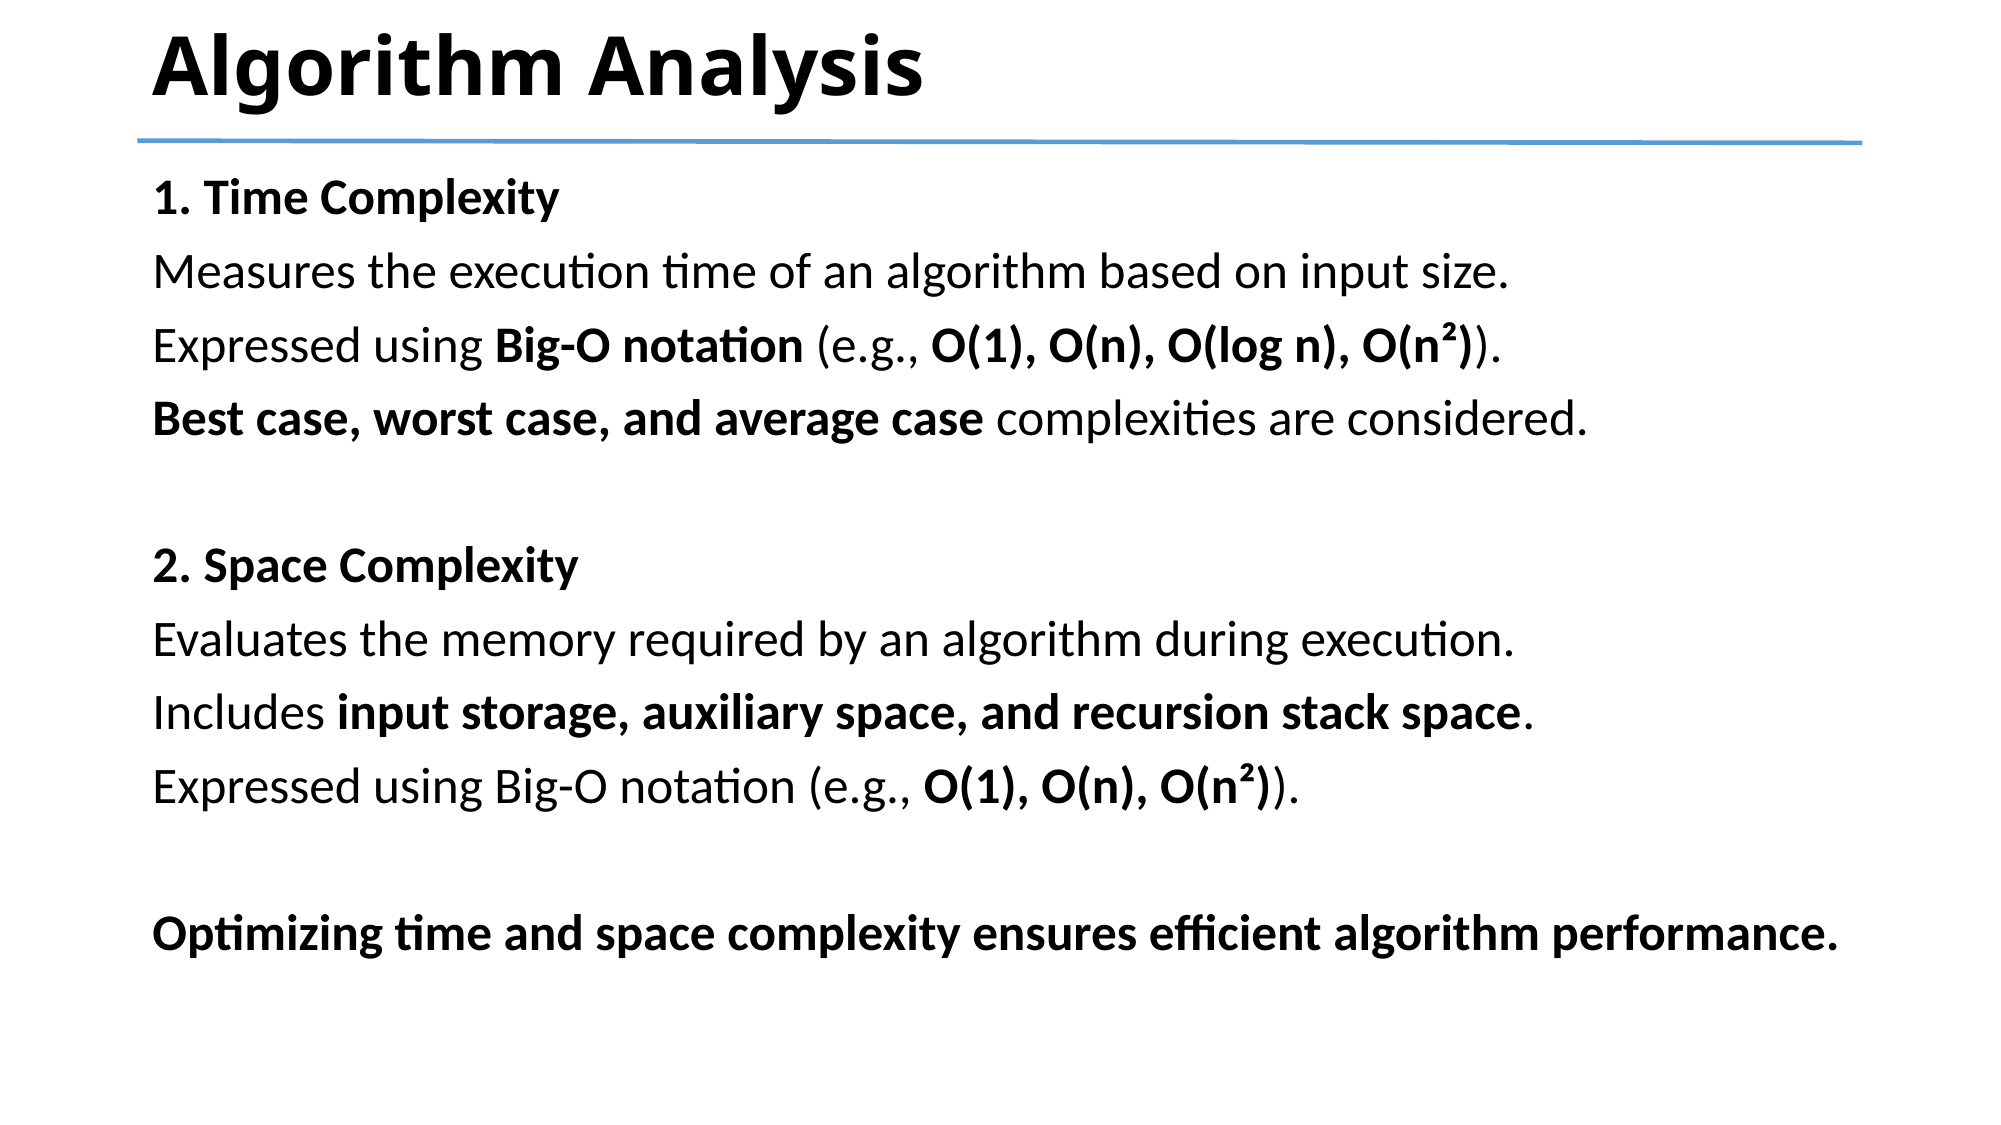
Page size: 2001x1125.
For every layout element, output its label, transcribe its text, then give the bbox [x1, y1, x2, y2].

title Algorithm Analysis [137, 16, 1863, 121]
list 1. Time Complexity Measures the execution time of an algorithm based on input size. Expressed using Big-O notation (e.g., O(1), O(n), O(log n), O(n²)). Best case, worst case, and average case complexities are considered. 2. Space Complexity Evaluates the memory required by an algorithm during execution. Includes input storage, auxiliary space, and recursion stack space. Expressed using Big-O notation (e.g., O(1), O(n), O(n²)). Optimizing time and space complexity ensures efficient algorithm performance. [137, 163, 1863, 1000]
